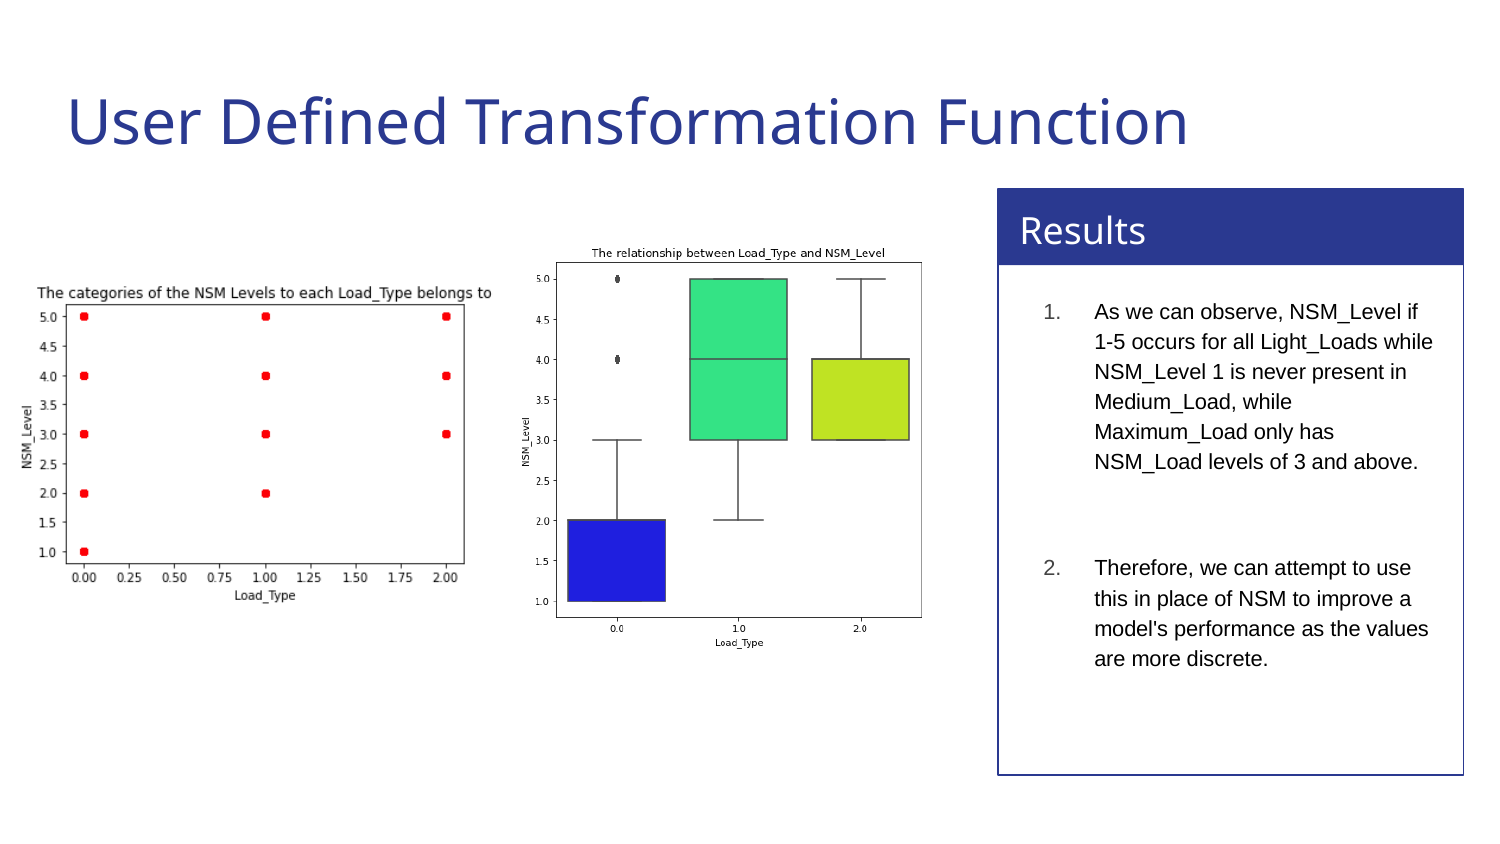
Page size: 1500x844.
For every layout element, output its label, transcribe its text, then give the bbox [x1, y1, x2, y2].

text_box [997, 188, 1464, 776]
picture [10, 239, 936, 657]
title User Defined Transformation Function [51, 67, 1449, 167]
